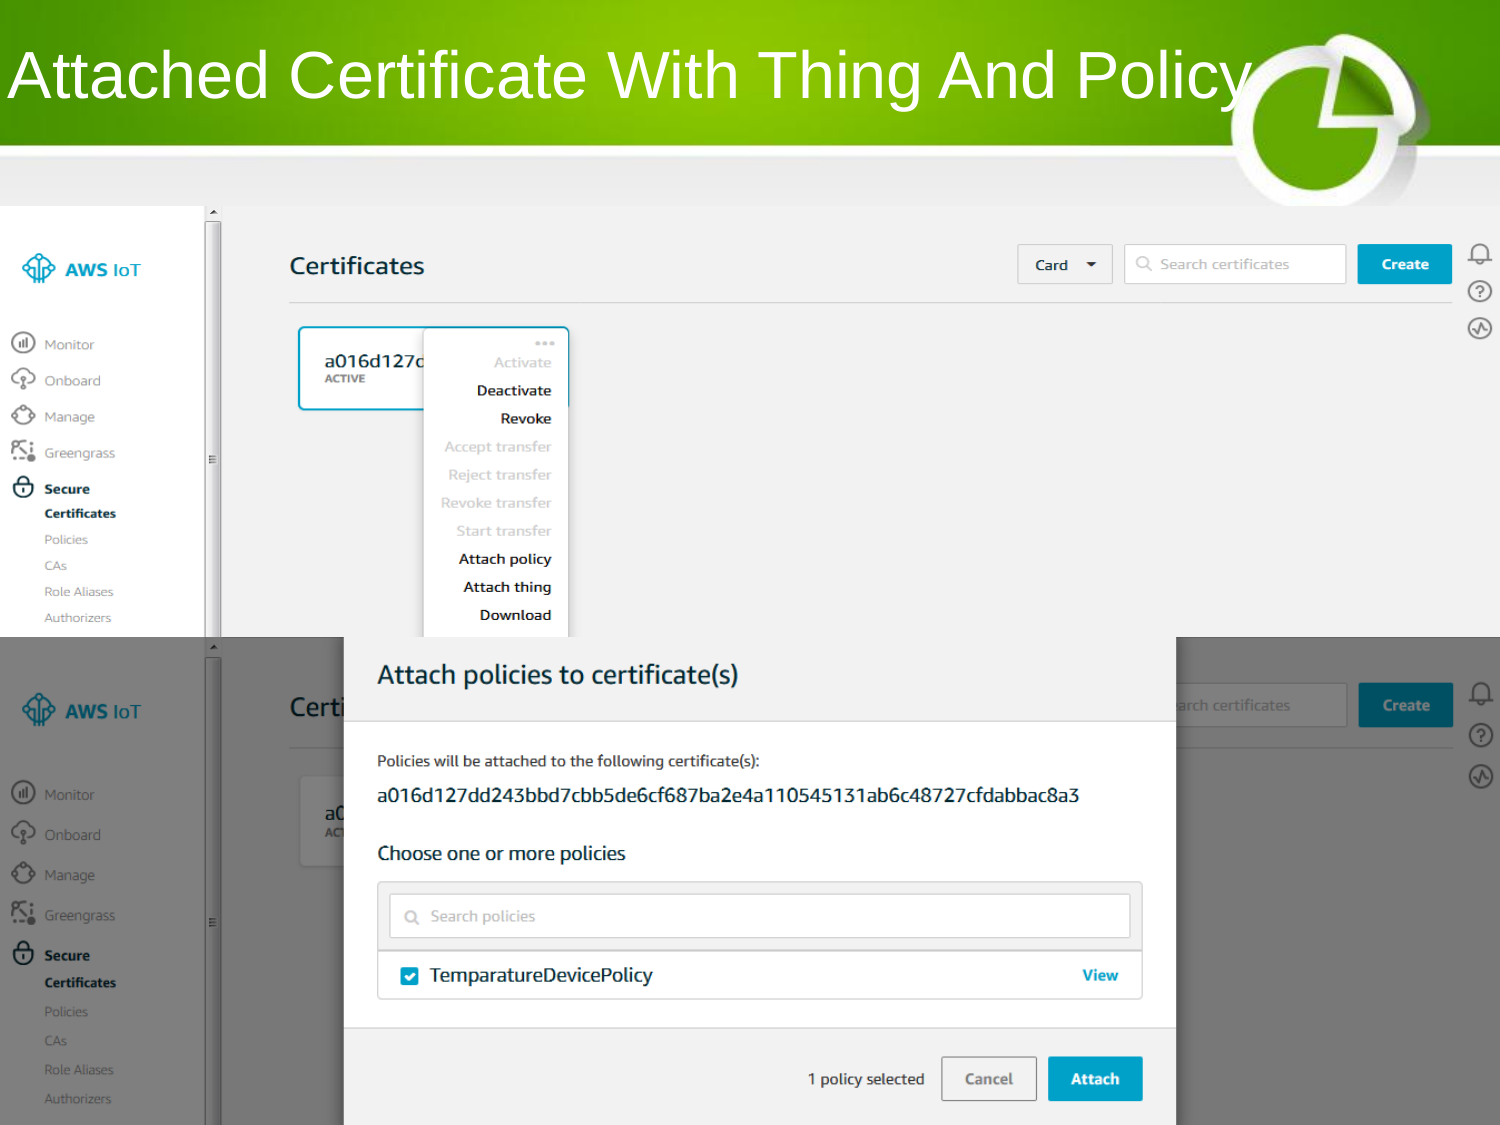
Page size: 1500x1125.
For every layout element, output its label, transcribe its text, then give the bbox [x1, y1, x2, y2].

picture [0, 637, 1500, 1125]
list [0, 205, 1500, 637]
picture [0, 0, 1500, 205]
title Attached Certificate With Thing And Policy [0, 0, 1343, 166]
